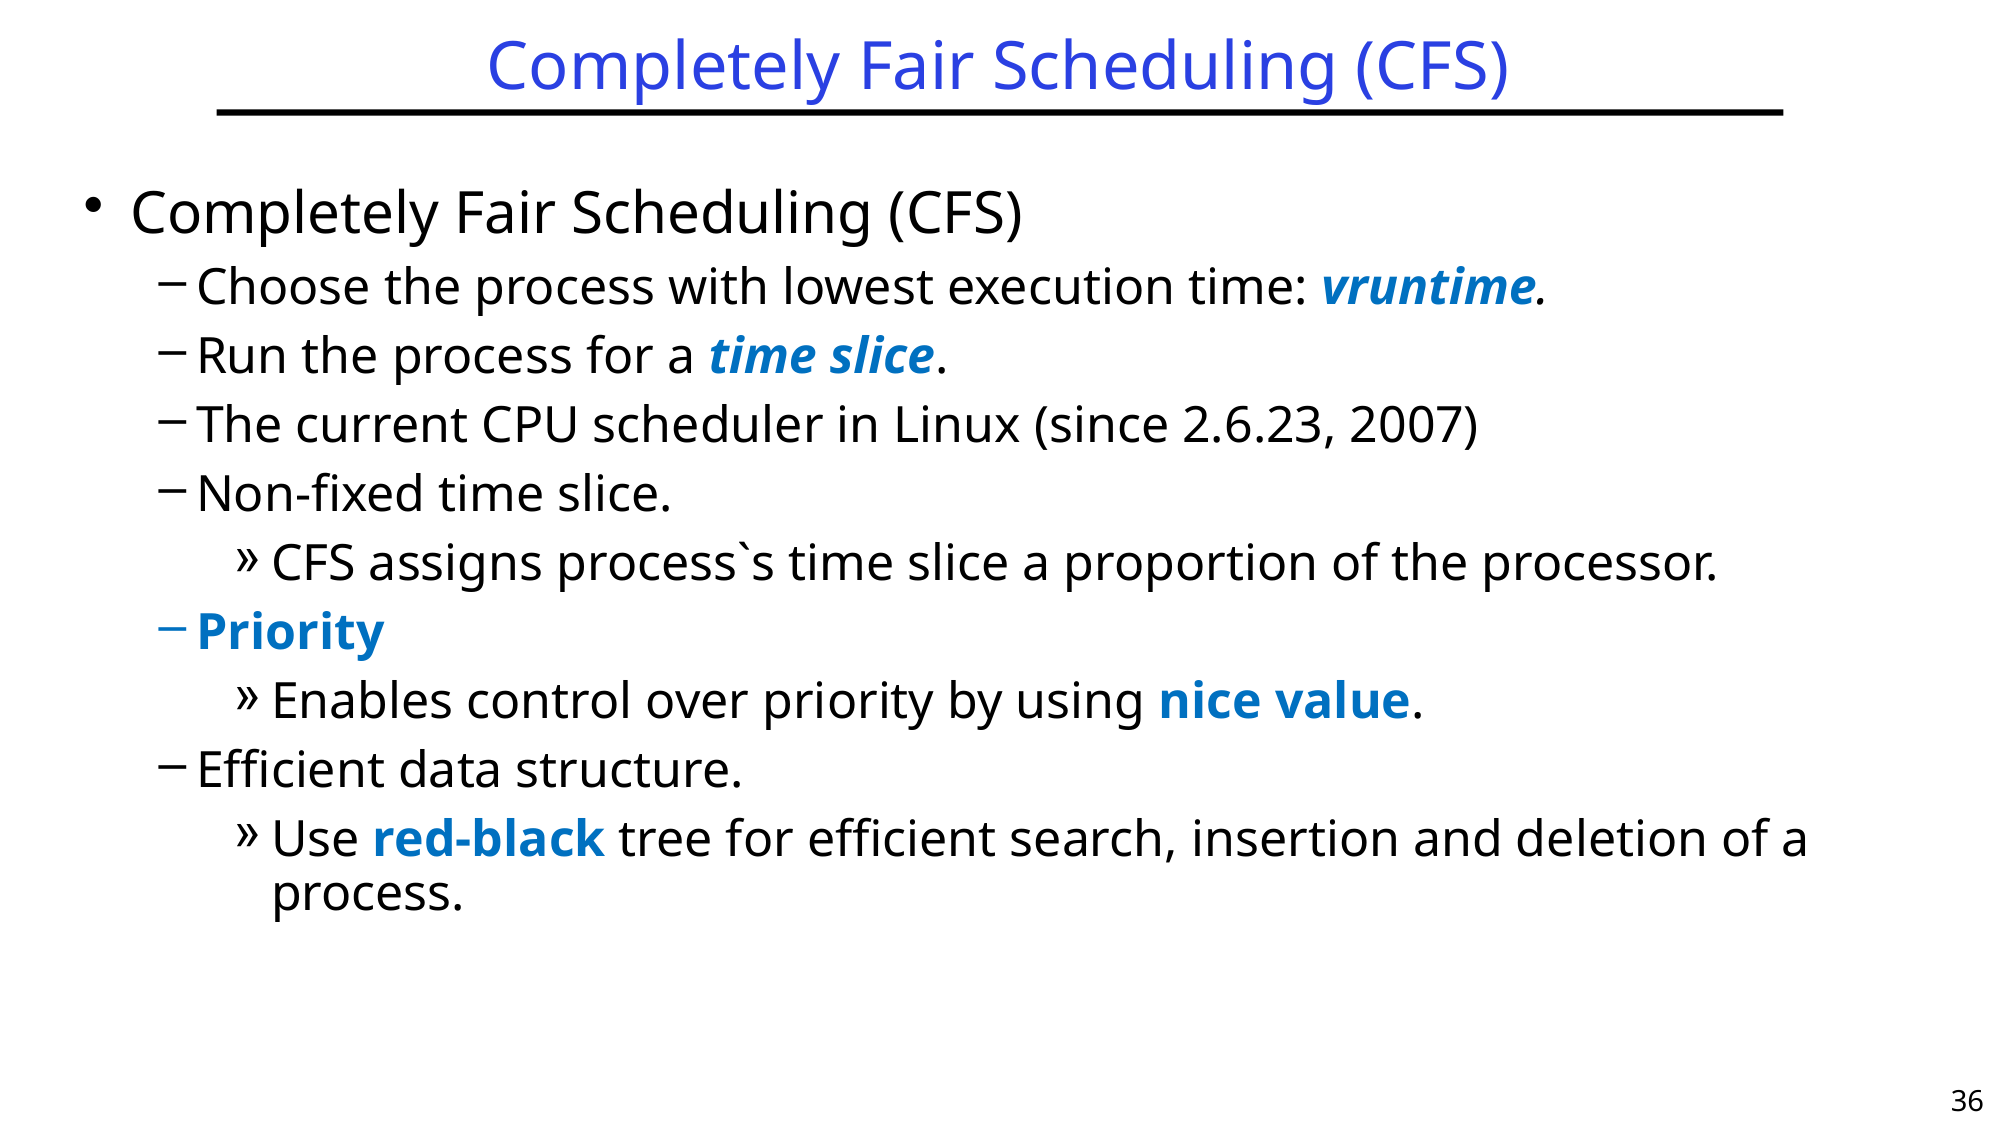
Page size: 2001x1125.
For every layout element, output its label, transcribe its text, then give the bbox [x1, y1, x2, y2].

list Completely Fair Scheduling (CFS) Choose the process with lowest execution time: vruntime. Run the process for a time slice. The current CPU scheduler in Linux (since 2.6.23, 2007) Non-fixed time slice. CFS assigns process`s time slice a proportion of the processor. Priority Enables control over priority by using nice value. Efficient data structure. Use red-black tree for efficient search, insertion and deletion of a process. [68, 176, 1929, 1075]
title Completely Fair Scheduling (CFS) [68, 25, 1929, 113]
